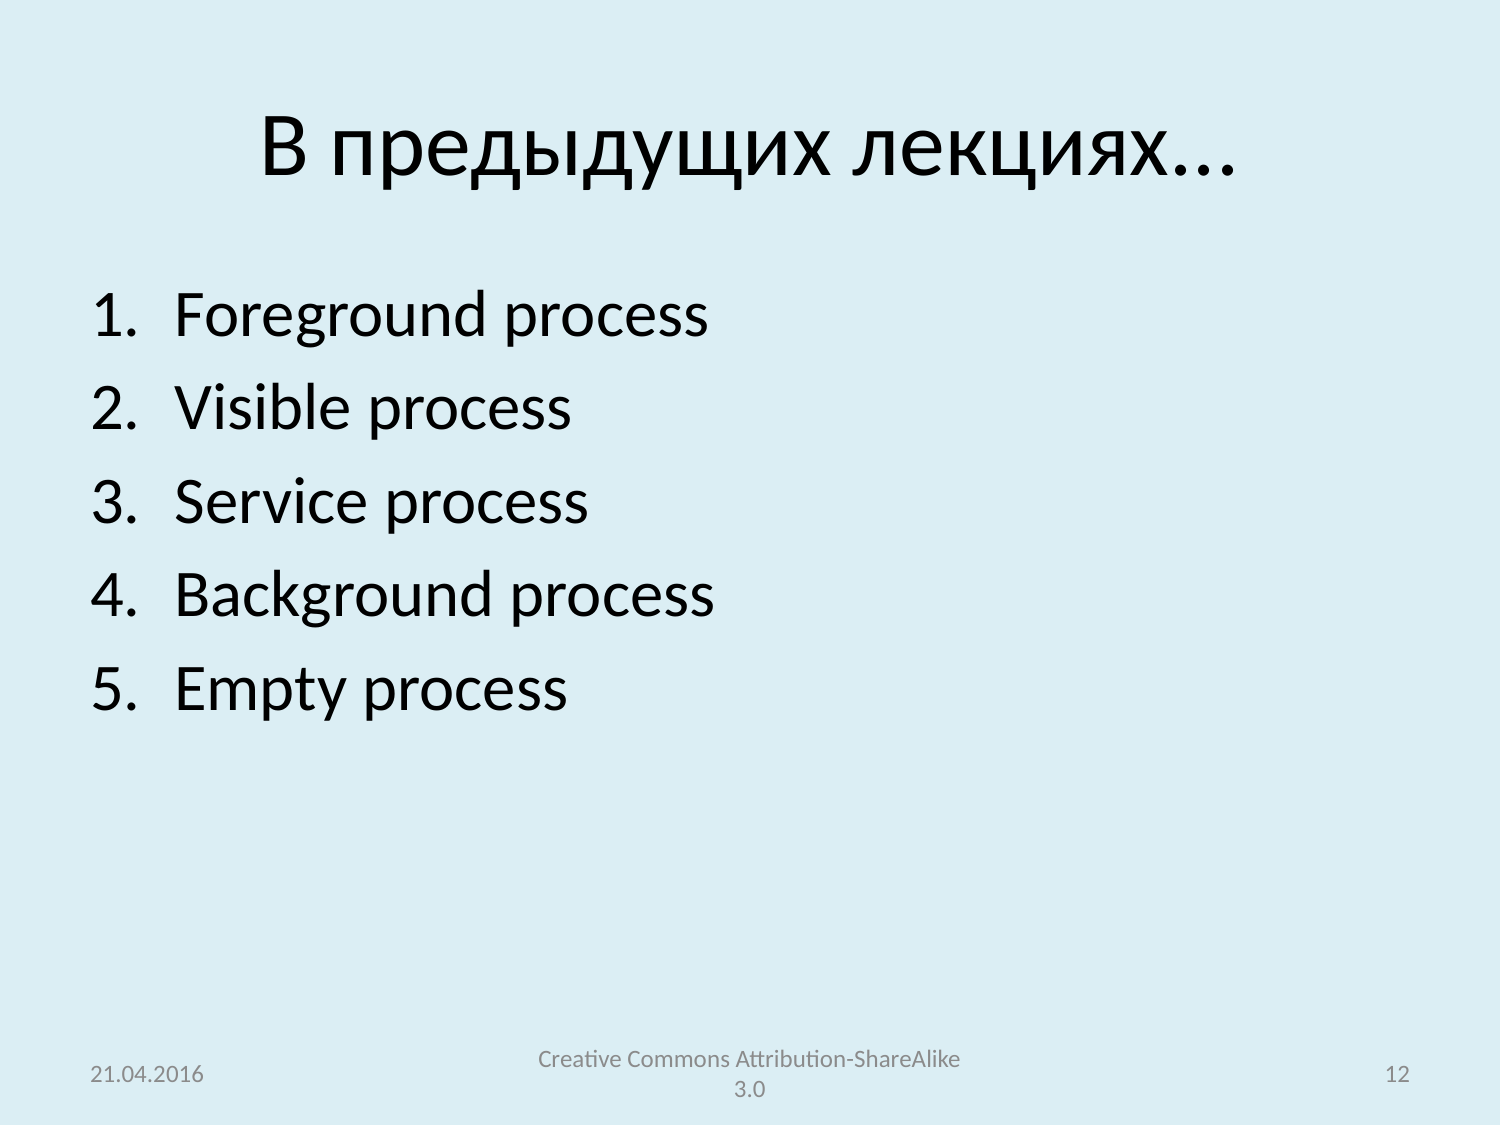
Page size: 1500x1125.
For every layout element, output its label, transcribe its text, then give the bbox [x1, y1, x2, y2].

title В предыдущих лекциях... [74, 44, 1426, 233]
slide_number 12 [1074, 1042, 1425, 1103]
footer Creative Commons Attribution-ShareAlike 3.0 [512, 1042, 988, 1103]
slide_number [75, 1042, 425, 1103]
list Foreground process Visible process Service process Background process Empty process [74, 262, 1426, 1006]
